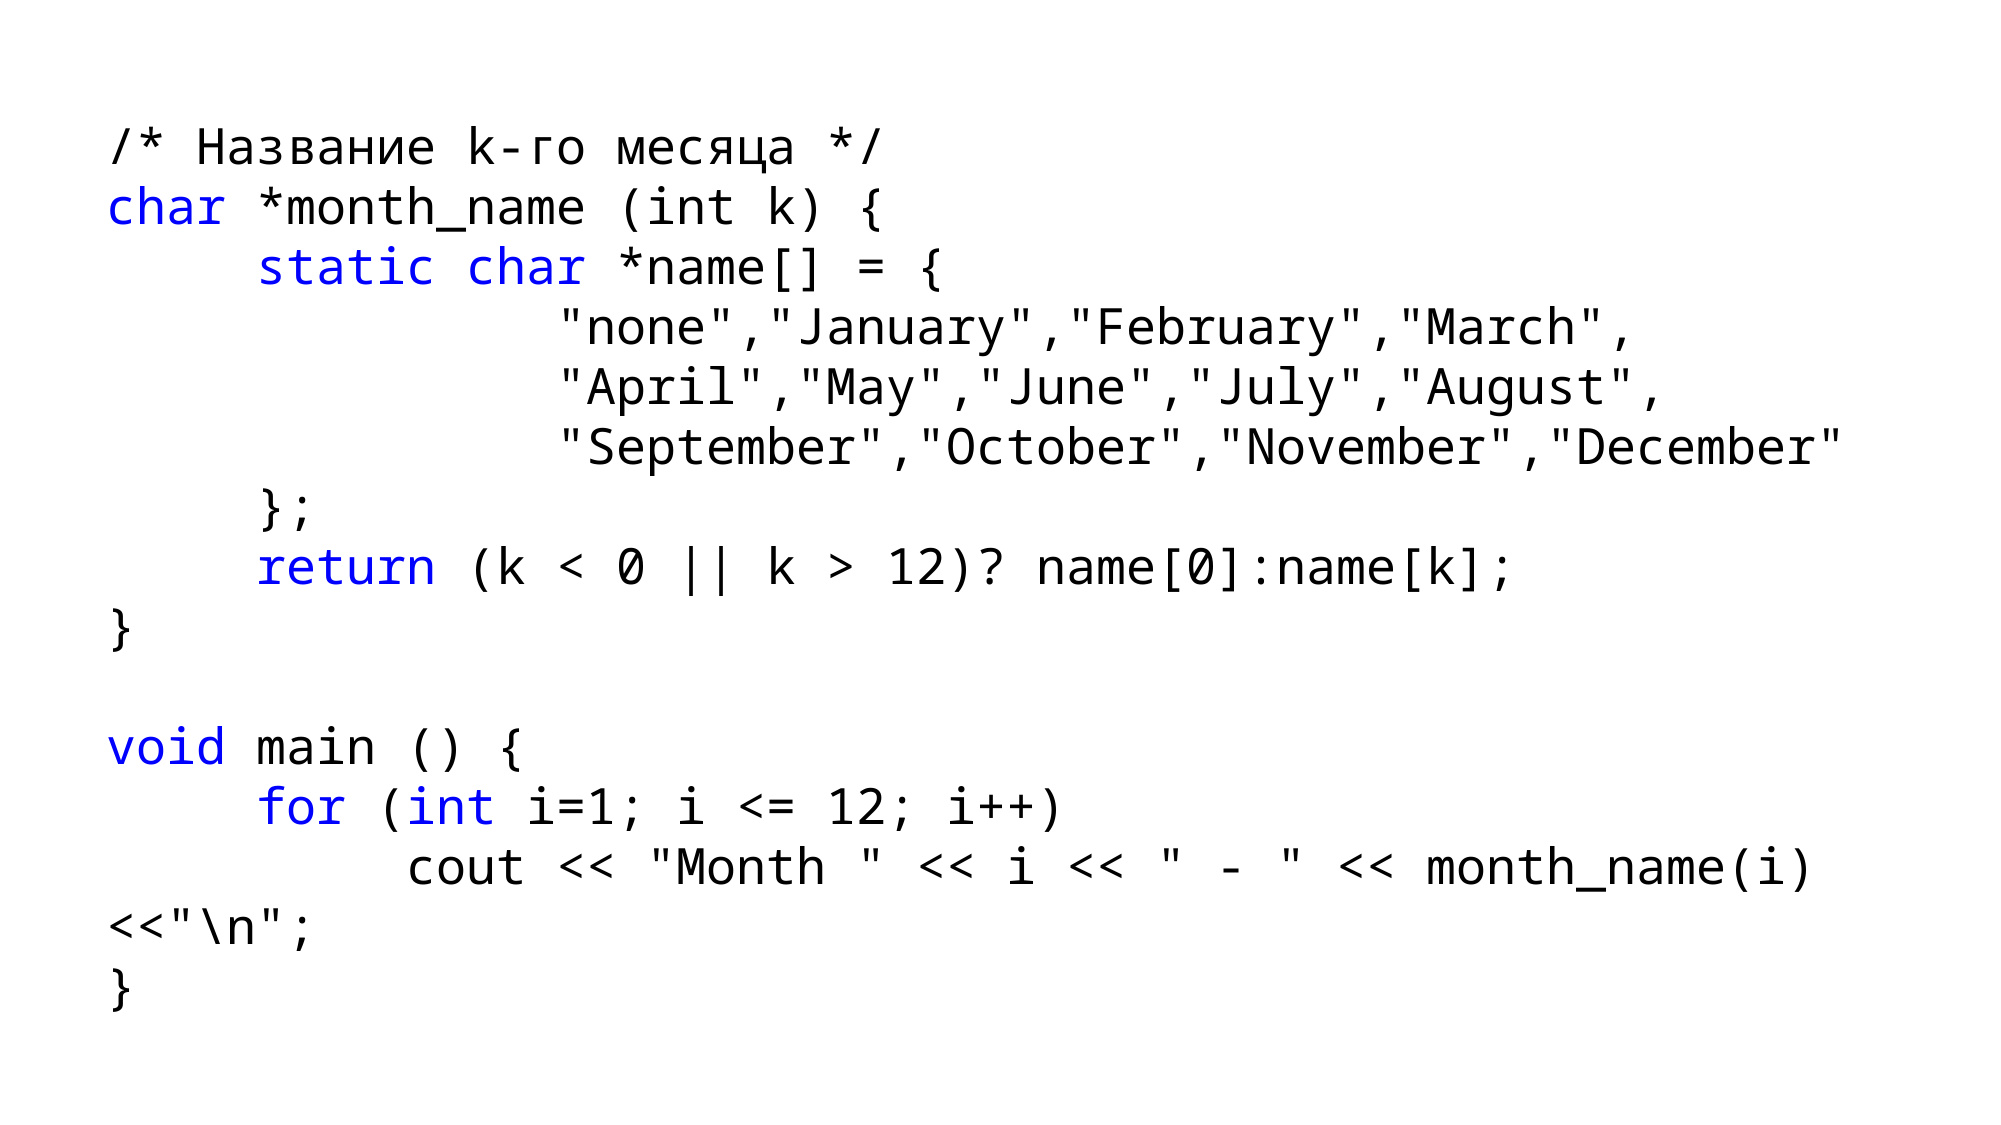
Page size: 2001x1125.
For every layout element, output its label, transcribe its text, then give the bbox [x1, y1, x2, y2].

text_box /* Название k-го месяца */ char *month_name (int k) { static char *name[] = { "none","January","February","March", "April","May","June","July","August", "September","October","November","December" }; return (k < 0 || k > 12)? name[0]:name[k]; } void main () { for (int i=1; i <= 12; i++) cout << "Month " << i << " - " << month_name(i) <<"\n"; } [91, 47, 1974, 1023]
